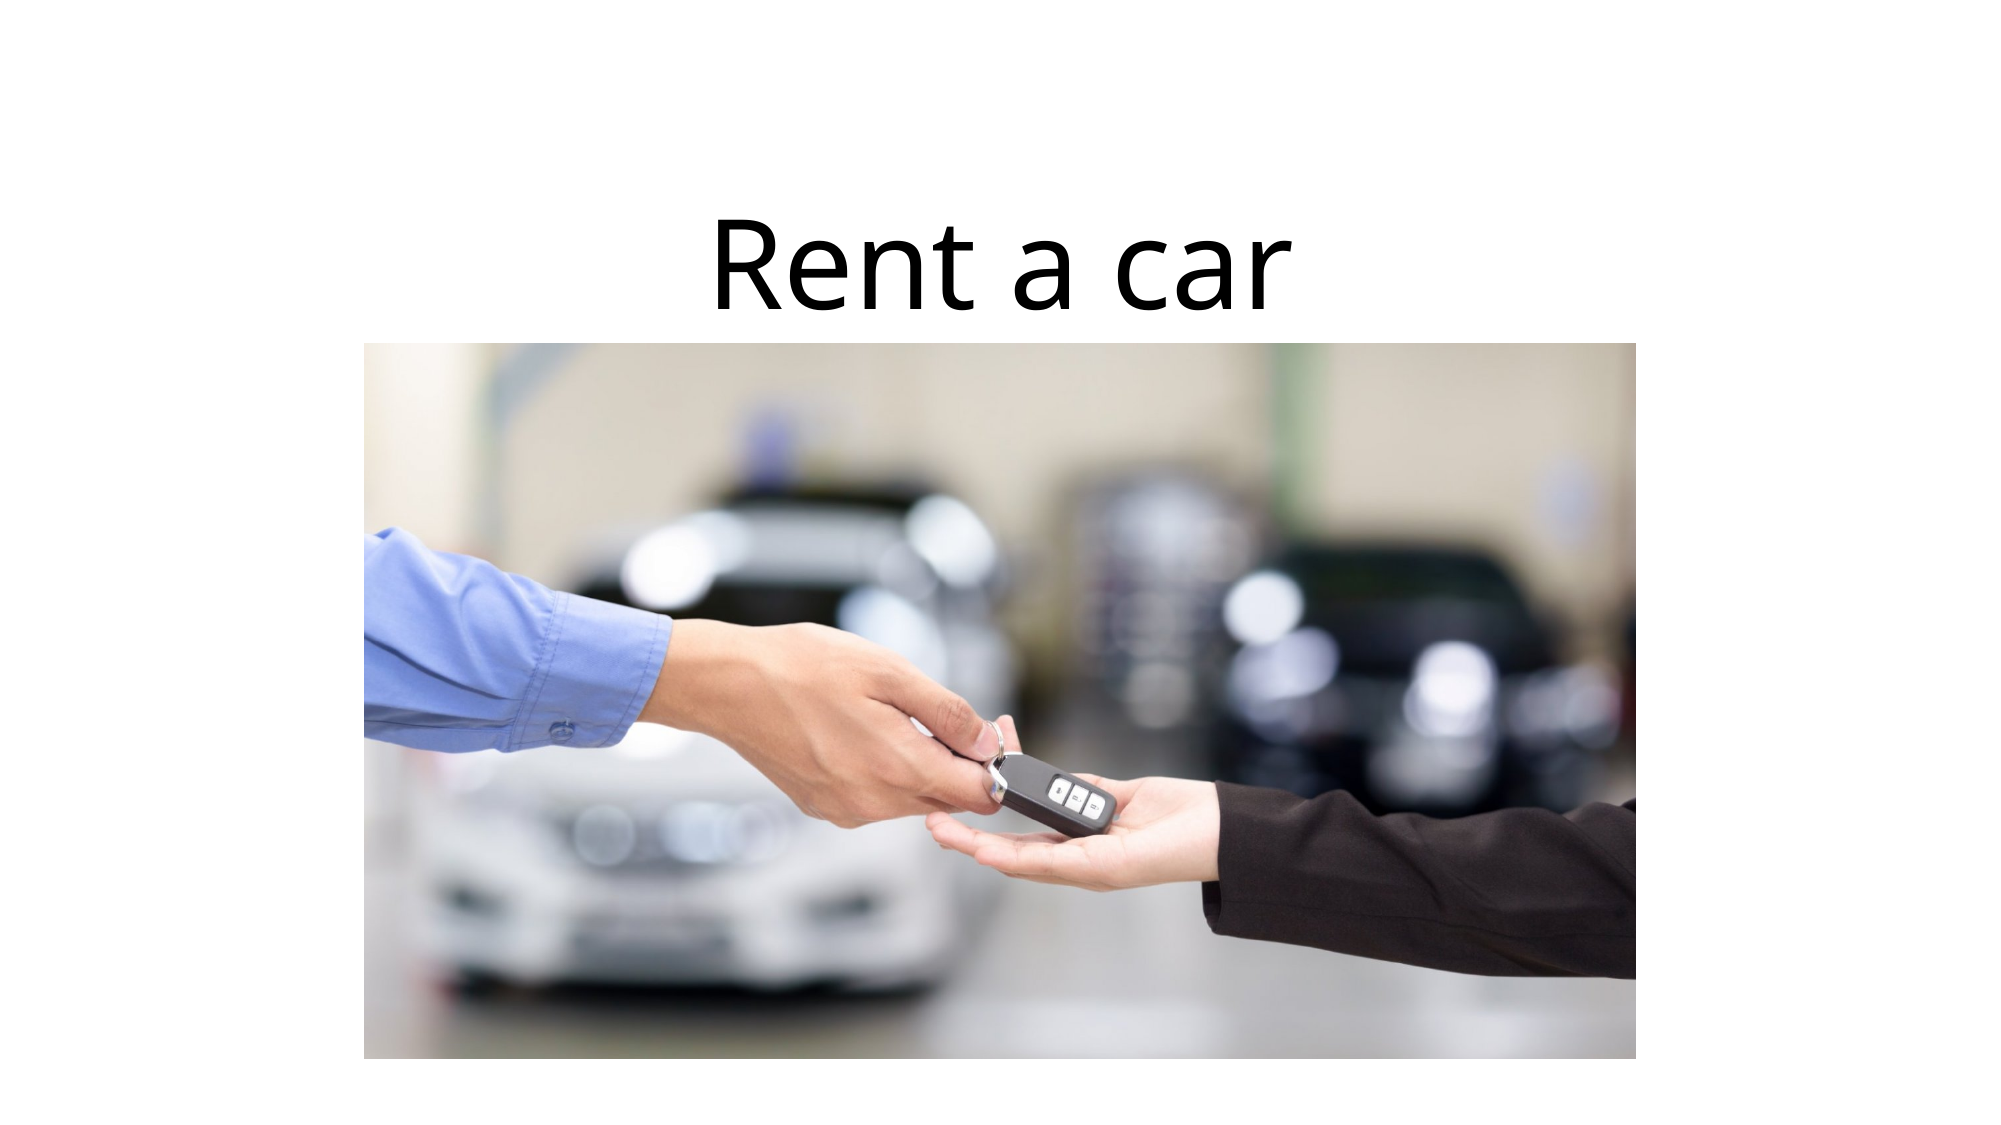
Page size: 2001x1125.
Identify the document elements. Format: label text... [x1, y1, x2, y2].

title Rent a car [249, 184, 1750, 344]
picture [363, 343, 1637, 1060]
